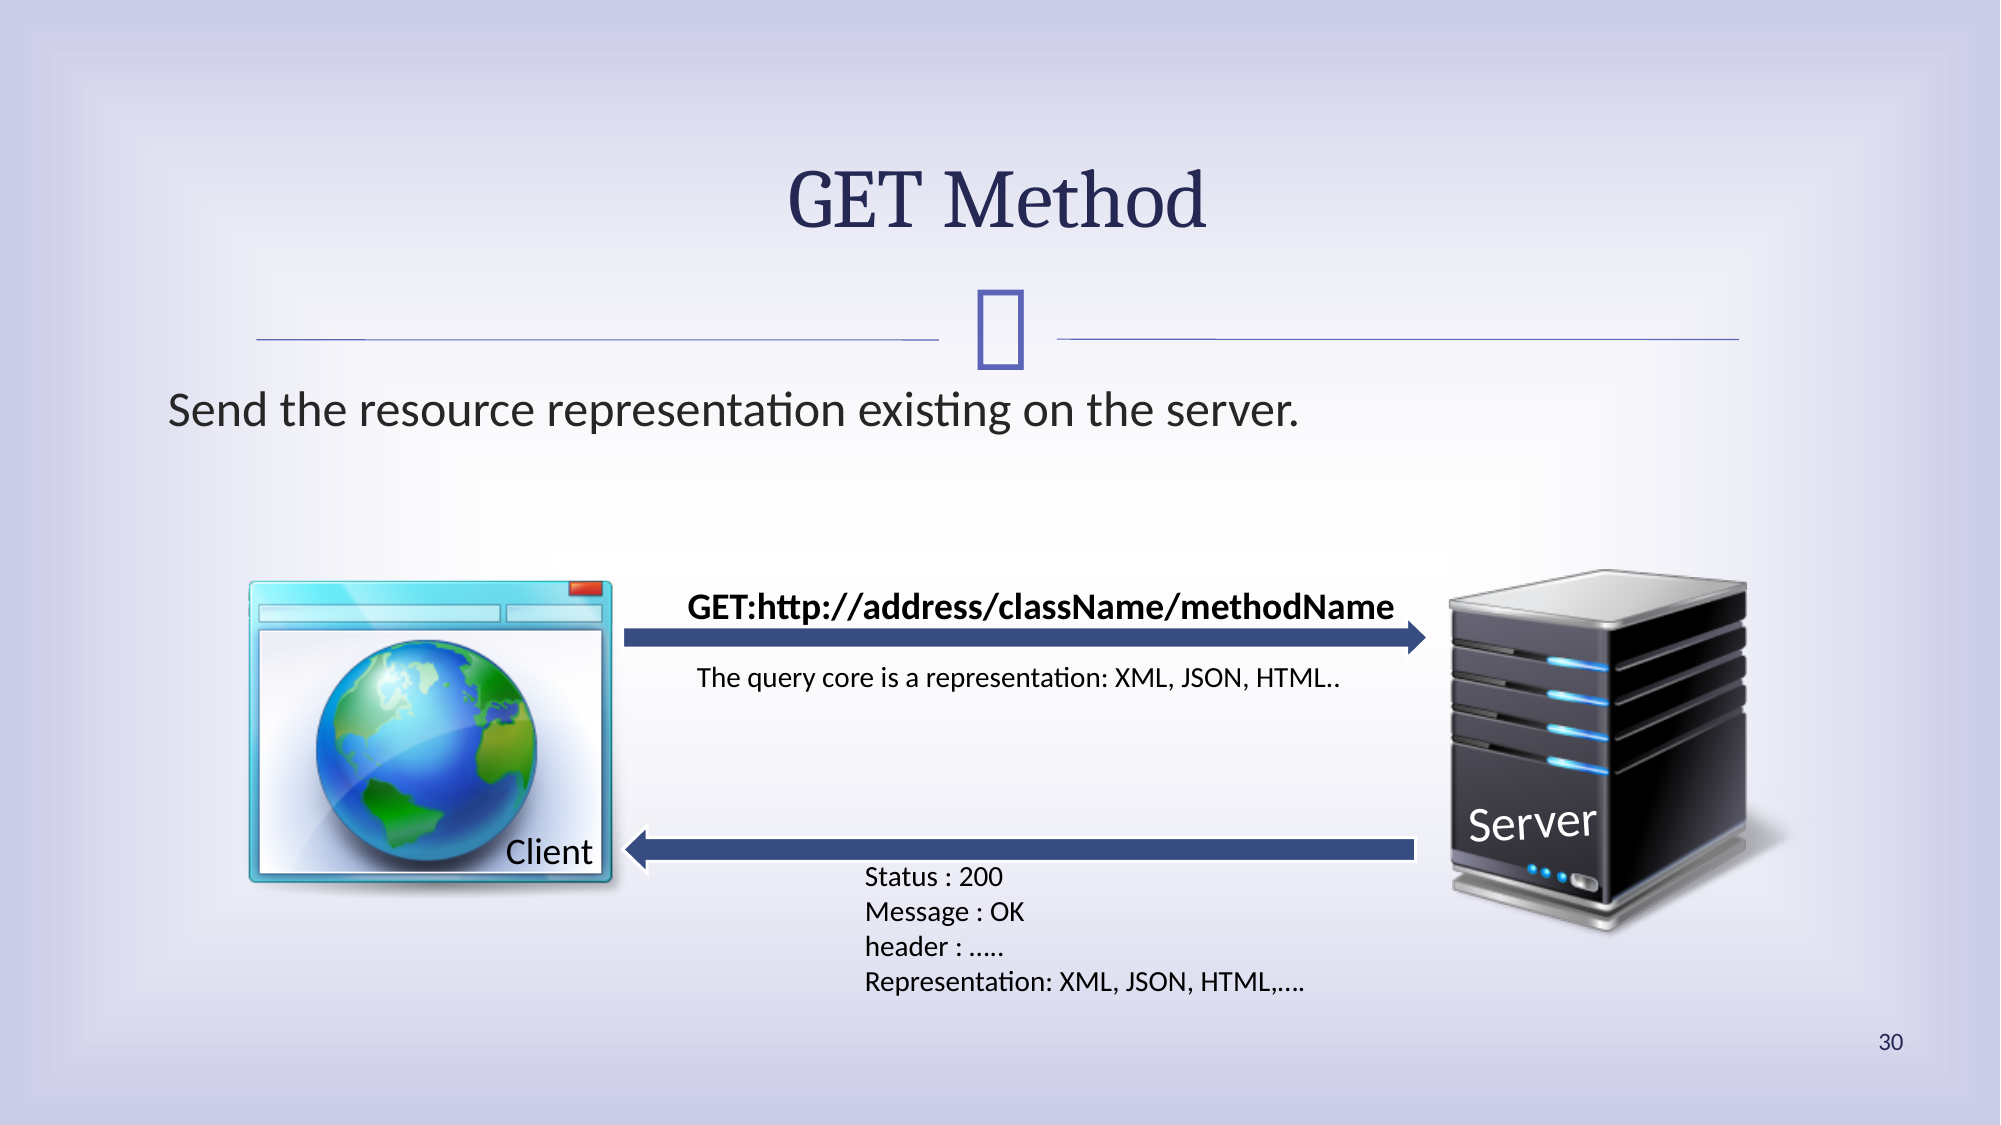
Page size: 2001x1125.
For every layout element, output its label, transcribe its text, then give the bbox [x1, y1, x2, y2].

text_box Status : 200 Message : OK header : ….. Representation: XML, JSON, HTML,…. [850, 814, 1328, 1005]
picture [235, 540, 636, 941]
text_box [1328, 835, 1415, 863]
text_box GET:http://address/className/methodName [672, 574, 1411, 635]
text_box The query core is a representation: XML, JSON, HTML.. [682, 650, 1357, 701]
picture [1415, 540, 1816, 941]
title GET Method [150, 50, 1848, 338]
list Send the resource representation existing on the server. [152, 368, 1340, 476]
text_box [636, 618, 1415, 663]
slide_number 30 [1452, 1010, 1919, 1071]
text_box [636, 821, 850, 877]
